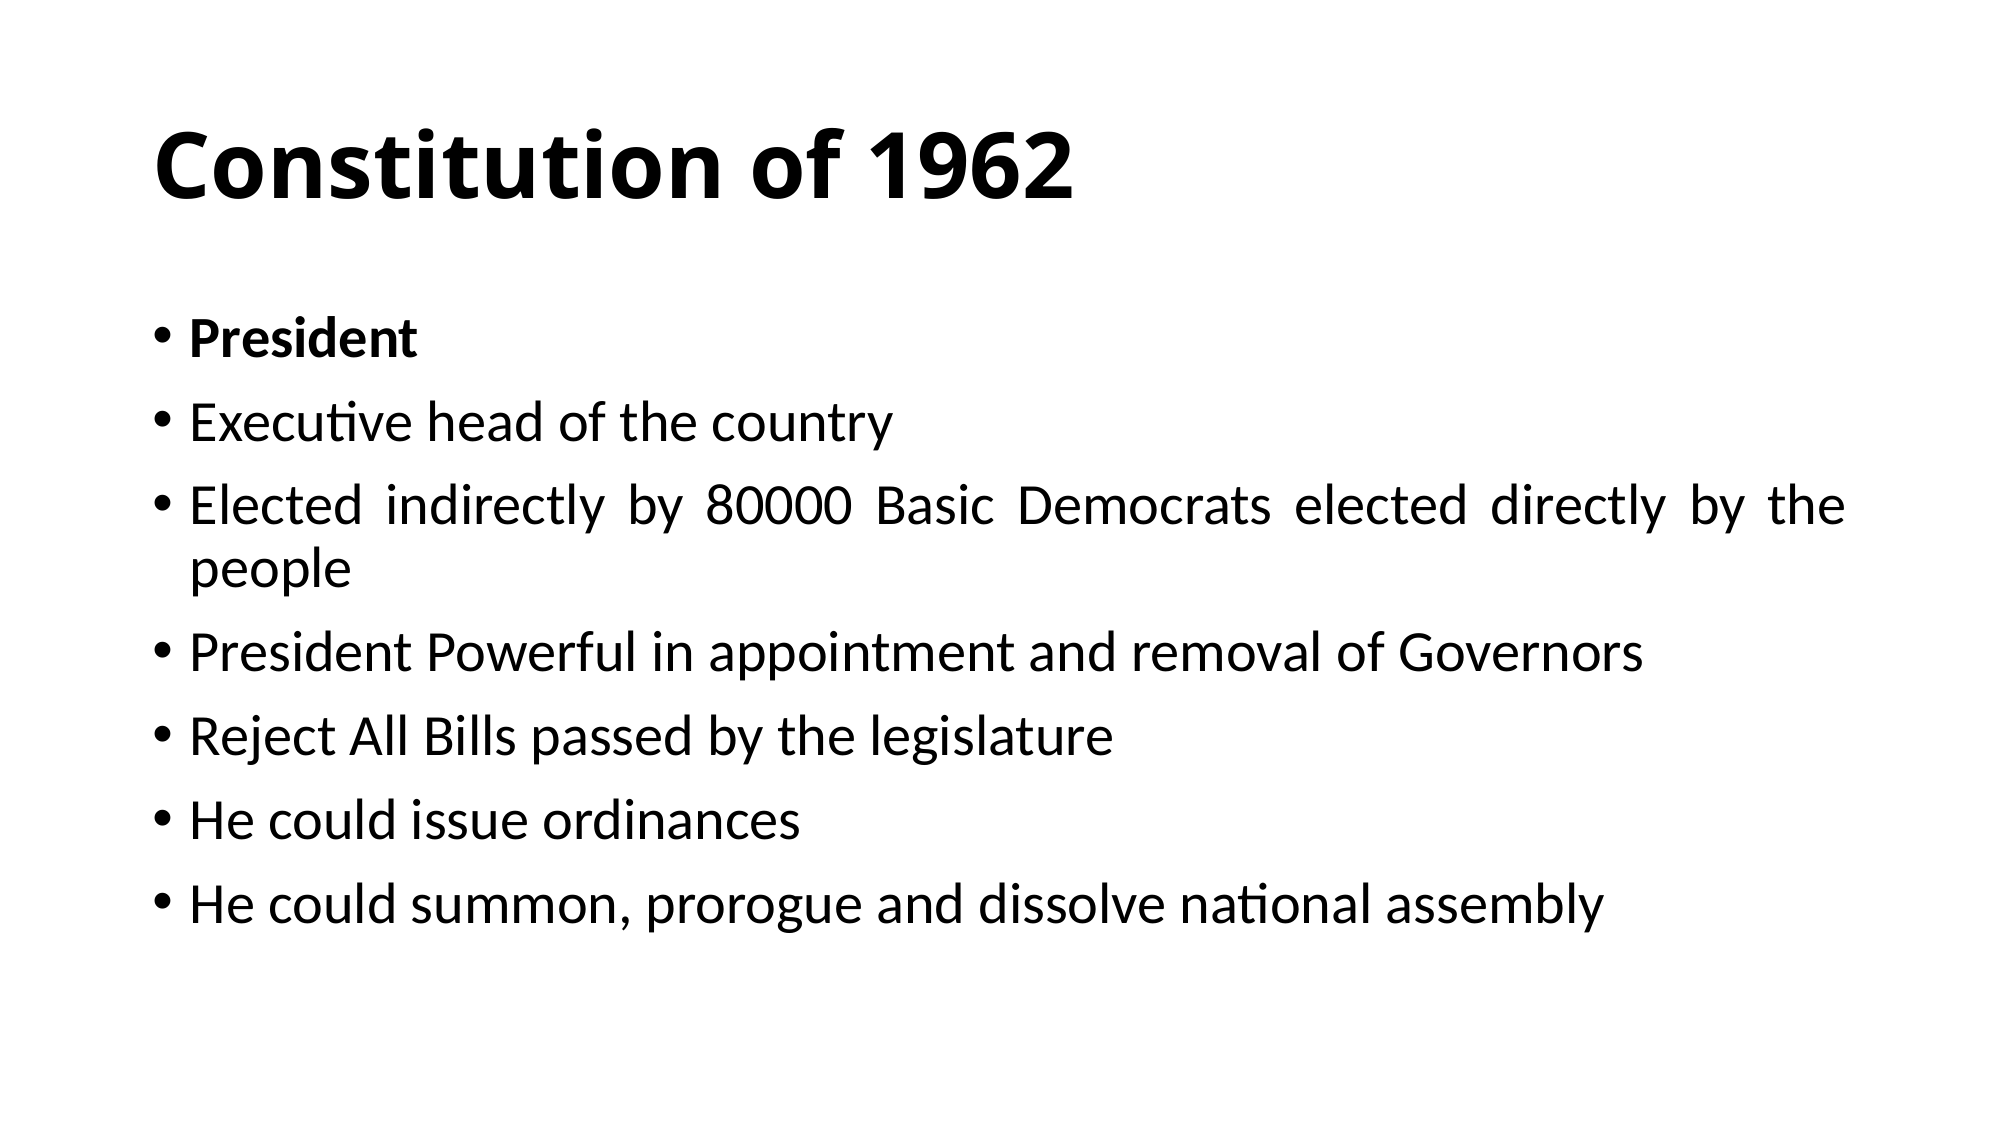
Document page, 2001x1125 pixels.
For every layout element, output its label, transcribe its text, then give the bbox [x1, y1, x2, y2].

title Constitution of 1962 [137, 59, 1863, 278]
list President Executive head of the country Elected indirectly by 80000 Basic Democrats elected directly by the people President Powerful in appointment and removal of Governors Reject All Bills passed by the legislature He could issue ordinances He could summon, prorogue and dissolve national assembly [137, 299, 1863, 1014]
